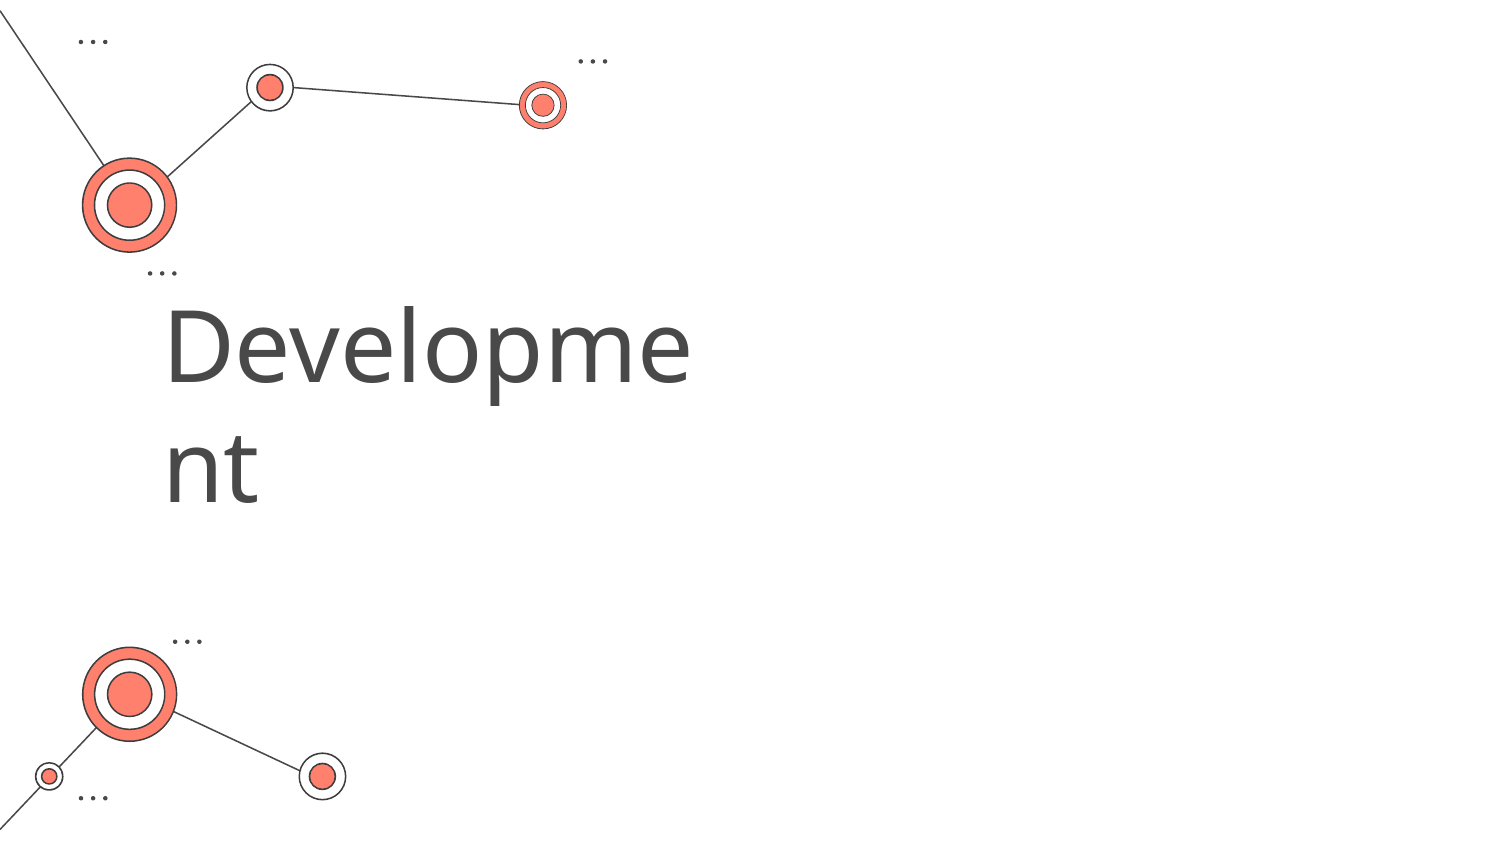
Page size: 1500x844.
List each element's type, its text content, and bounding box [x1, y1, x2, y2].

title Development [146, 325, 715, 538]
